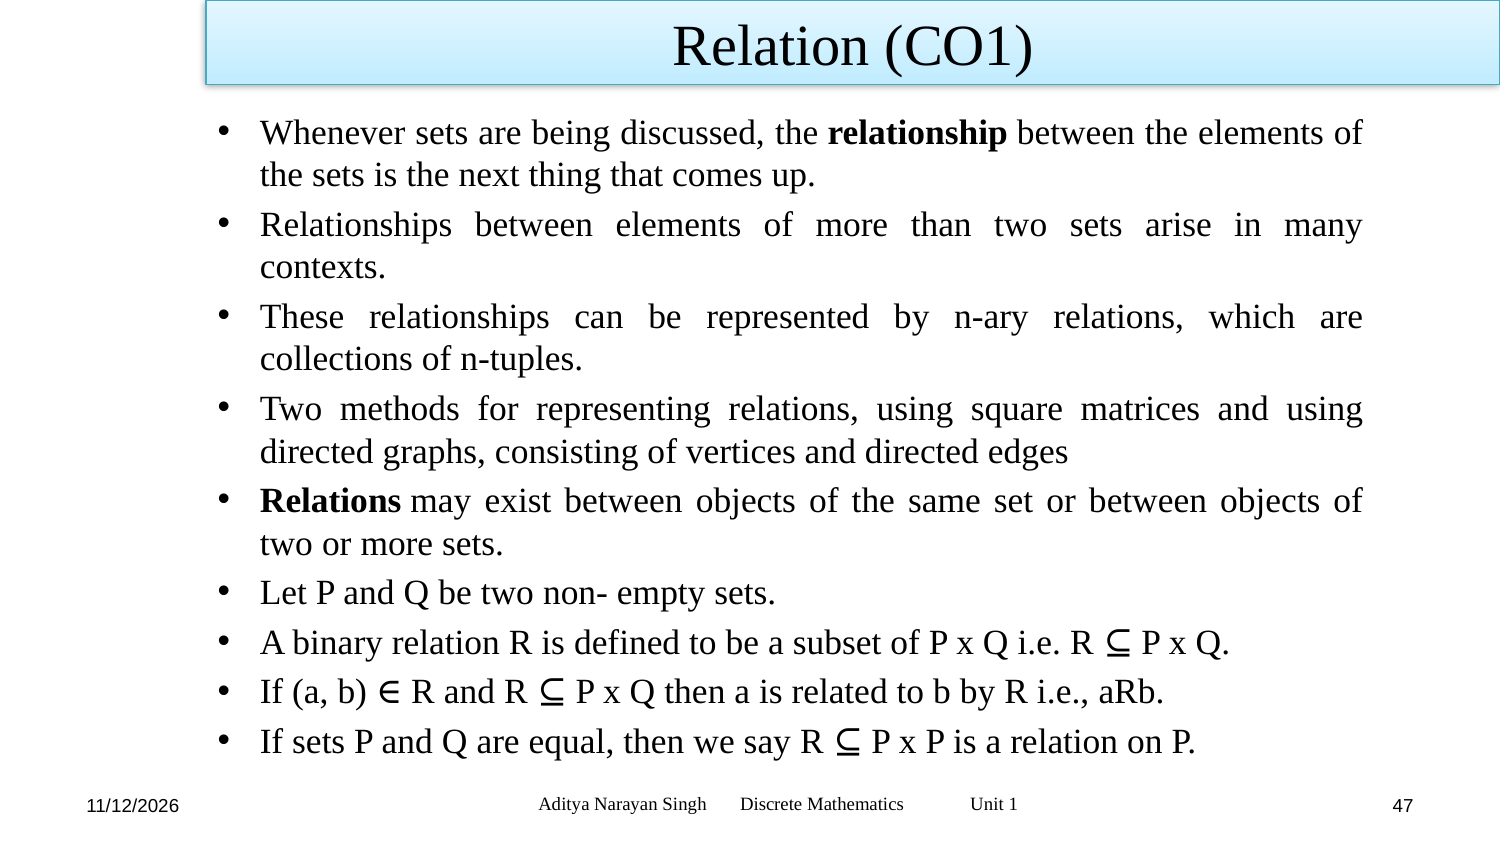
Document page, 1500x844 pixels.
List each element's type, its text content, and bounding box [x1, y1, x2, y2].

footer Aditya Narayan Singh Discrete Mathematics Unit 1 [468, 780, 1088, 825]
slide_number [75, 782, 425, 827]
text_box Relation (CO1) [205, 0, 1500, 85]
list Whenever sets are being discussed, the relationship between the elements of the sets is the next thing that comes up. Relationships between elements of more than two sets arise in many contexts. These relationships can be represented by n-ary relations, which are collections of n-tuples. Two methods for representing relations, using square matrices and using directed graphs, consisting of vertices and directed edges Relations may exist between objects of the same set or between objects of two or more sets. Let P and Q be two non- empty sets. A binary relation R is defined to be a subset of P x Q i.e. R ⊆ P x Q. If (a, b) ∈ R and R ⊆ P x Q then a is related to b by R i.e., aRb. If sets P and Q are equal, then we say R ⊆ P x P is a relation on P. [206, 103, 1375, 772]
slide_number 47 [1074, 782, 1425, 827]
